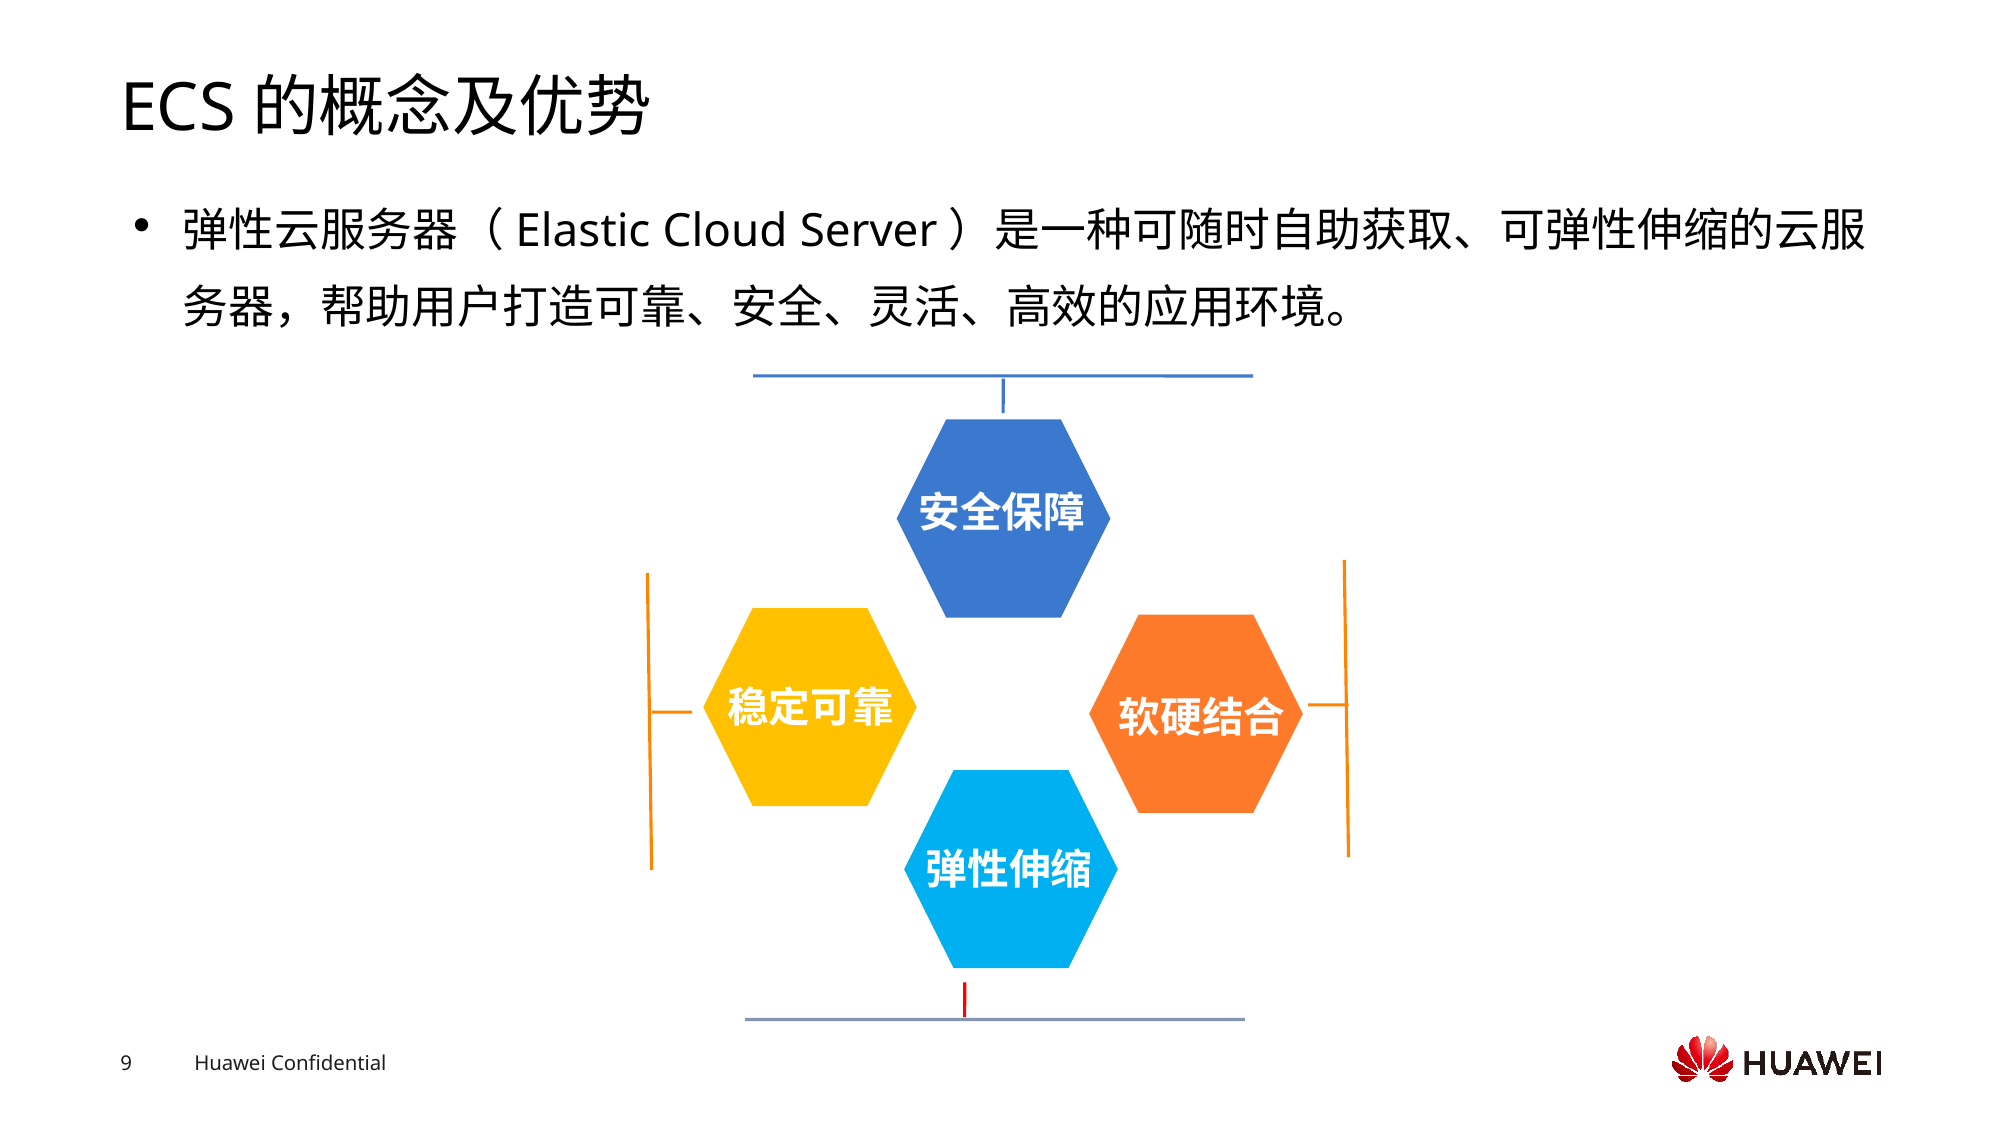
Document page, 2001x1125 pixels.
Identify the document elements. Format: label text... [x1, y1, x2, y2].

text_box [647, 375, 1349, 969]
picture [1672, 1036, 1881, 1082]
title ECS的概念及优势 [120, 73, 1880, 154]
list 弹性云服务器（Elastic Cloud Server）是一种可随时自助获取、可弹性伸缩的云服务器，帮助用户打造可靠、安全、灵活、高效的应用环境。 [119, 171, 1881, 973]
